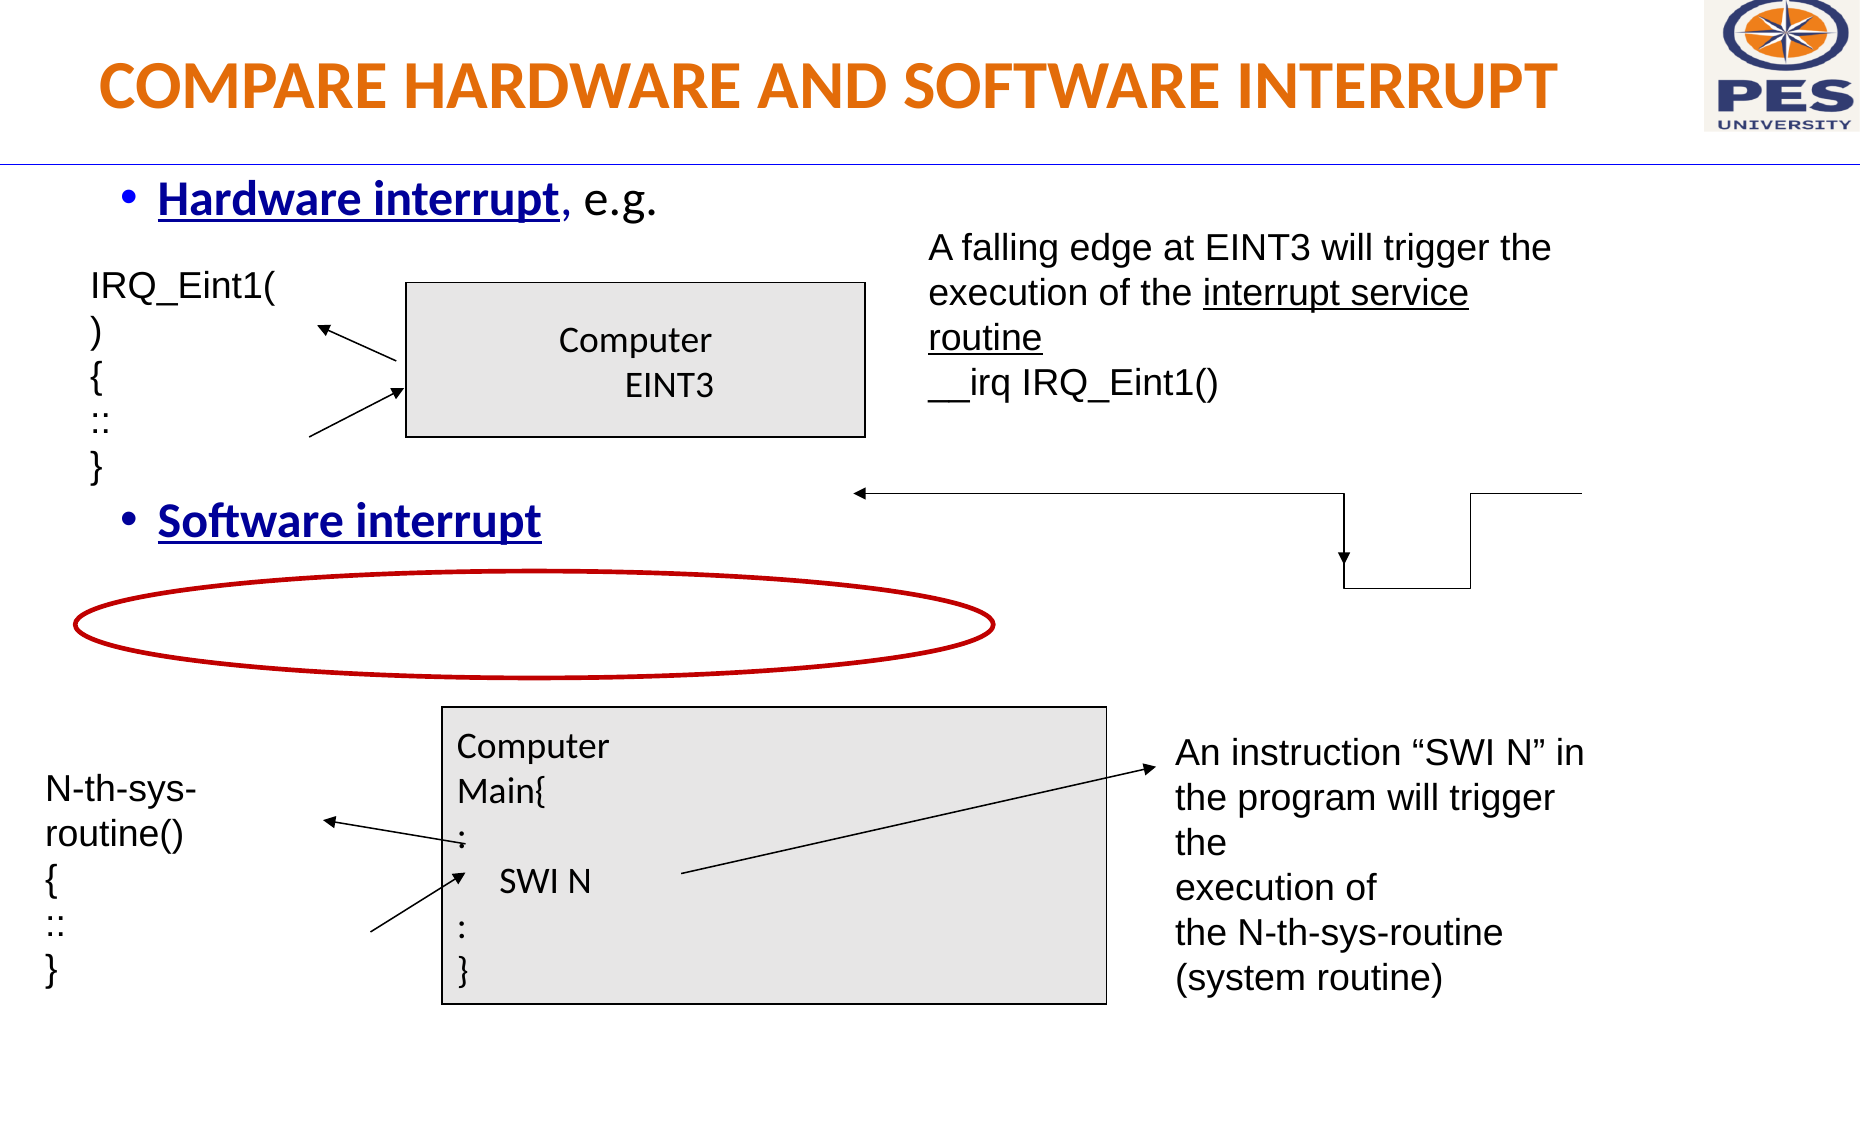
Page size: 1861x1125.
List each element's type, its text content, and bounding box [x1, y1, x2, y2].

text_box Computer EINT3 [406, 282, 866, 437]
text_box [75, 571, 994, 678]
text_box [370, 872, 466, 933]
picture [1704, 0, 1861, 132]
title Compare hardware and software interrupt [0, 31, 1619, 132]
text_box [316, 325, 397, 362]
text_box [680, 766, 1157, 874]
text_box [322, 819, 466, 845]
text_box A falling edge at EINT3 will trigger the execution of the interrupt service routine __irq IRQ_Eint1() [913, 215, 1582, 456]
text_box [1234, 493, 1582, 589]
text_box An instruction “SWI N” in the program will trigger the execution of the N-th-sys-routine (system routine) [1160, 720, 1625, 1051]
text_box IRQ_Eint1() { :: } [75, 253, 294, 539]
text_box N-th-sys-routine() { :: } [30, 756, 339, 1042]
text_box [308, 387, 405, 438]
text_box Computer Main{ : SWI N : } [441, 707, 1107, 1005]
text_box Hardware interrupt, e.g. Software interrupt [30, 176, 1831, 1040]
